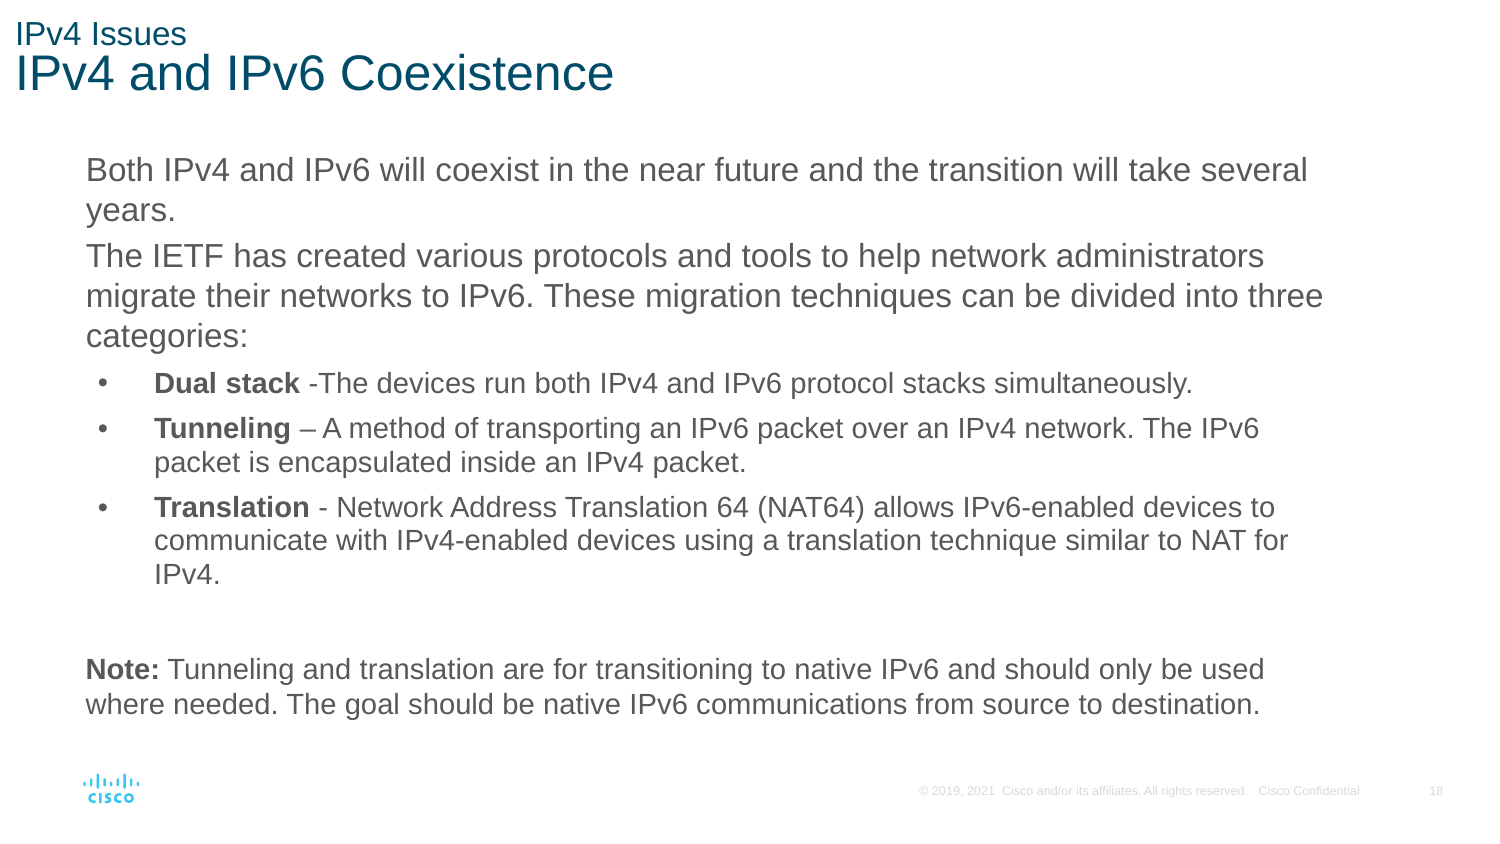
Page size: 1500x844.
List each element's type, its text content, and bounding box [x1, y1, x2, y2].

title IPv4 Issues IPv4 and IPv6 Coexistence [0, 0, 1369, 121]
text_box Note: Tunneling and translation are for transitioning to native IPv6 and should only be used where needed. The goal should be native IPv6 communications from source to destination. [70, 642, 1369, 728]
list Both IPv4 and IPv6 will coexist in the near future and the transition will take several years. The IETF has created various protocols and tools to help network administrators migrate their networks to IPv6. These migration techniques can be divided into three categories: Dual stack -The devices run both IPv4 and IPv6 protocol stacks simultaneously. Tunneling – A method of transporting an IPv6 packet over an IPv4 network. The IPv6 packet is encapsulated inside an IPv4 packet. Translation - Network Address Translation 64 (NAT64) allows IPv6-enabled devices to communicate with IPv4-enabled devices using a translation technique similar to NAT for IPv4. [70, 140, 1369, 642]
